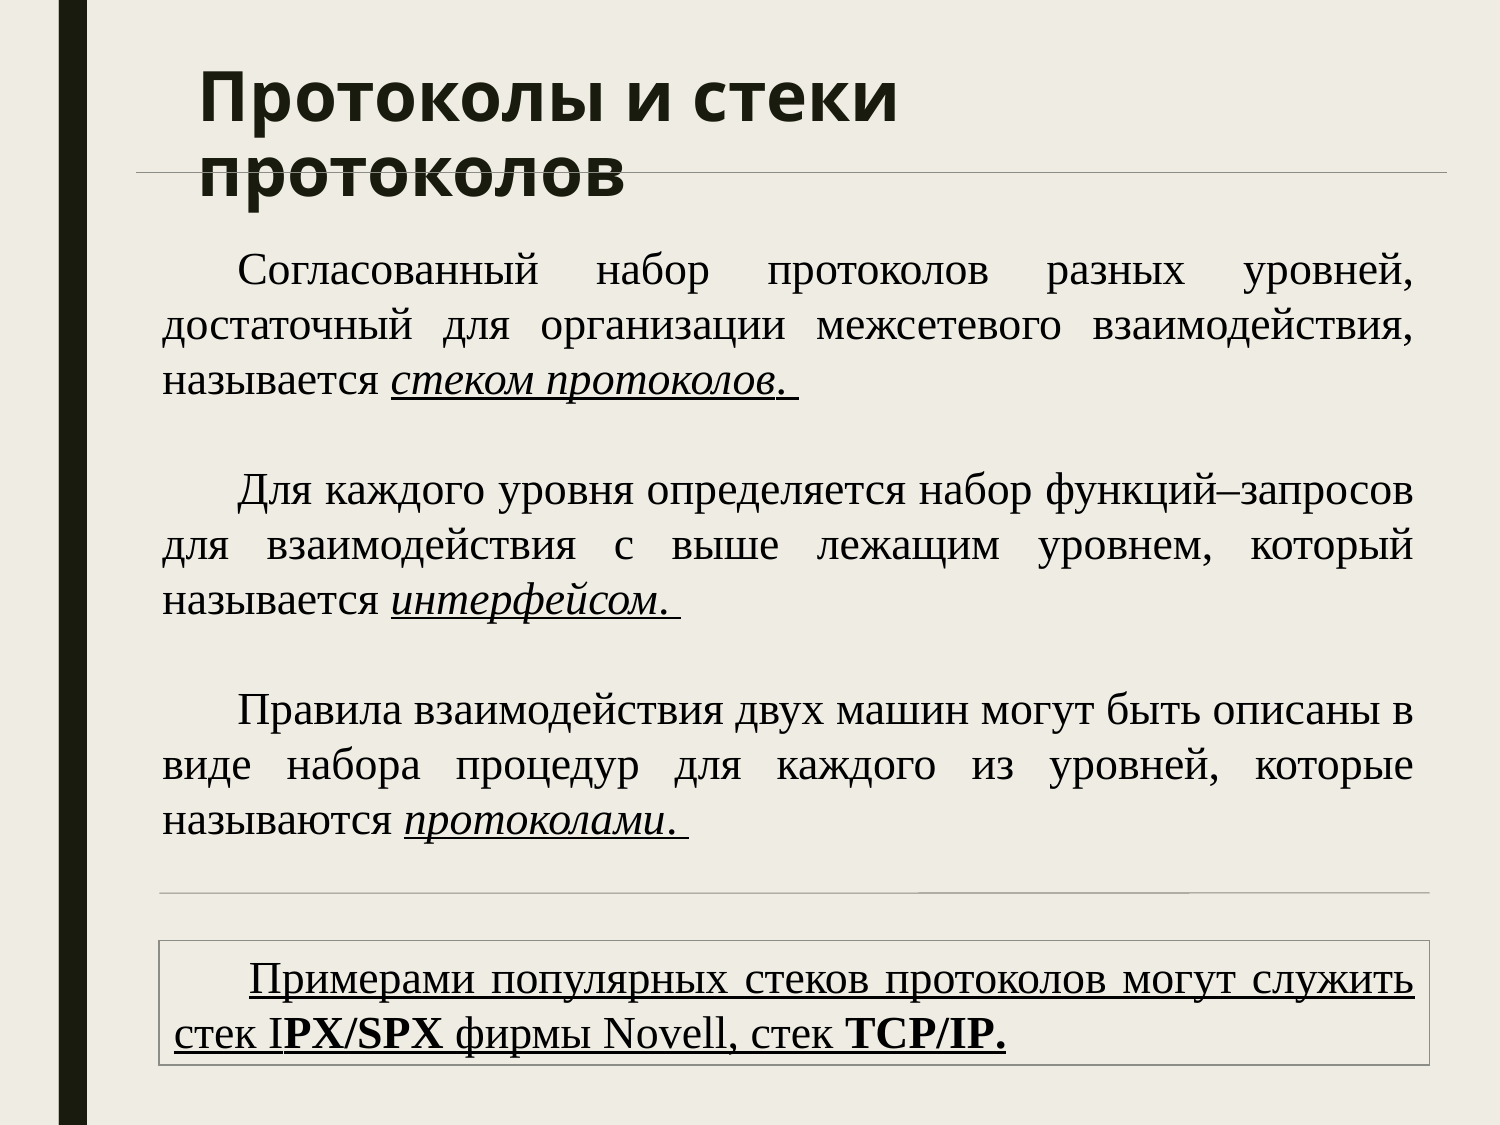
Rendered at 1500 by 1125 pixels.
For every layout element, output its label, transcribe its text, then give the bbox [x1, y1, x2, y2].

text_box Согласованный набор протоколов разных уровней, достаточный для организации межсетевого взаимодействия, называется стеком протоколов. Для каждого уровня определяется набор функций–запросов для взаимодействия с выше лежащим уровнем, который называется интерфейсом. Правила взаимодействия двух машин могут быть описаны в виде набора процедур для каждого из уровней, которые называются протоколами. [147, 231, 1430, 851]
title Протоколы и стеки протоколов [183, 54, 1365, 172]
text_box Примерами популярных стеков протоколов могут служить стек IPX/SPX фирмы Novell, стек TCP/IP. [159, 940, 1430, 1066]
title Протоколы и стеки протоколов [183, 173, 1365, 220]
